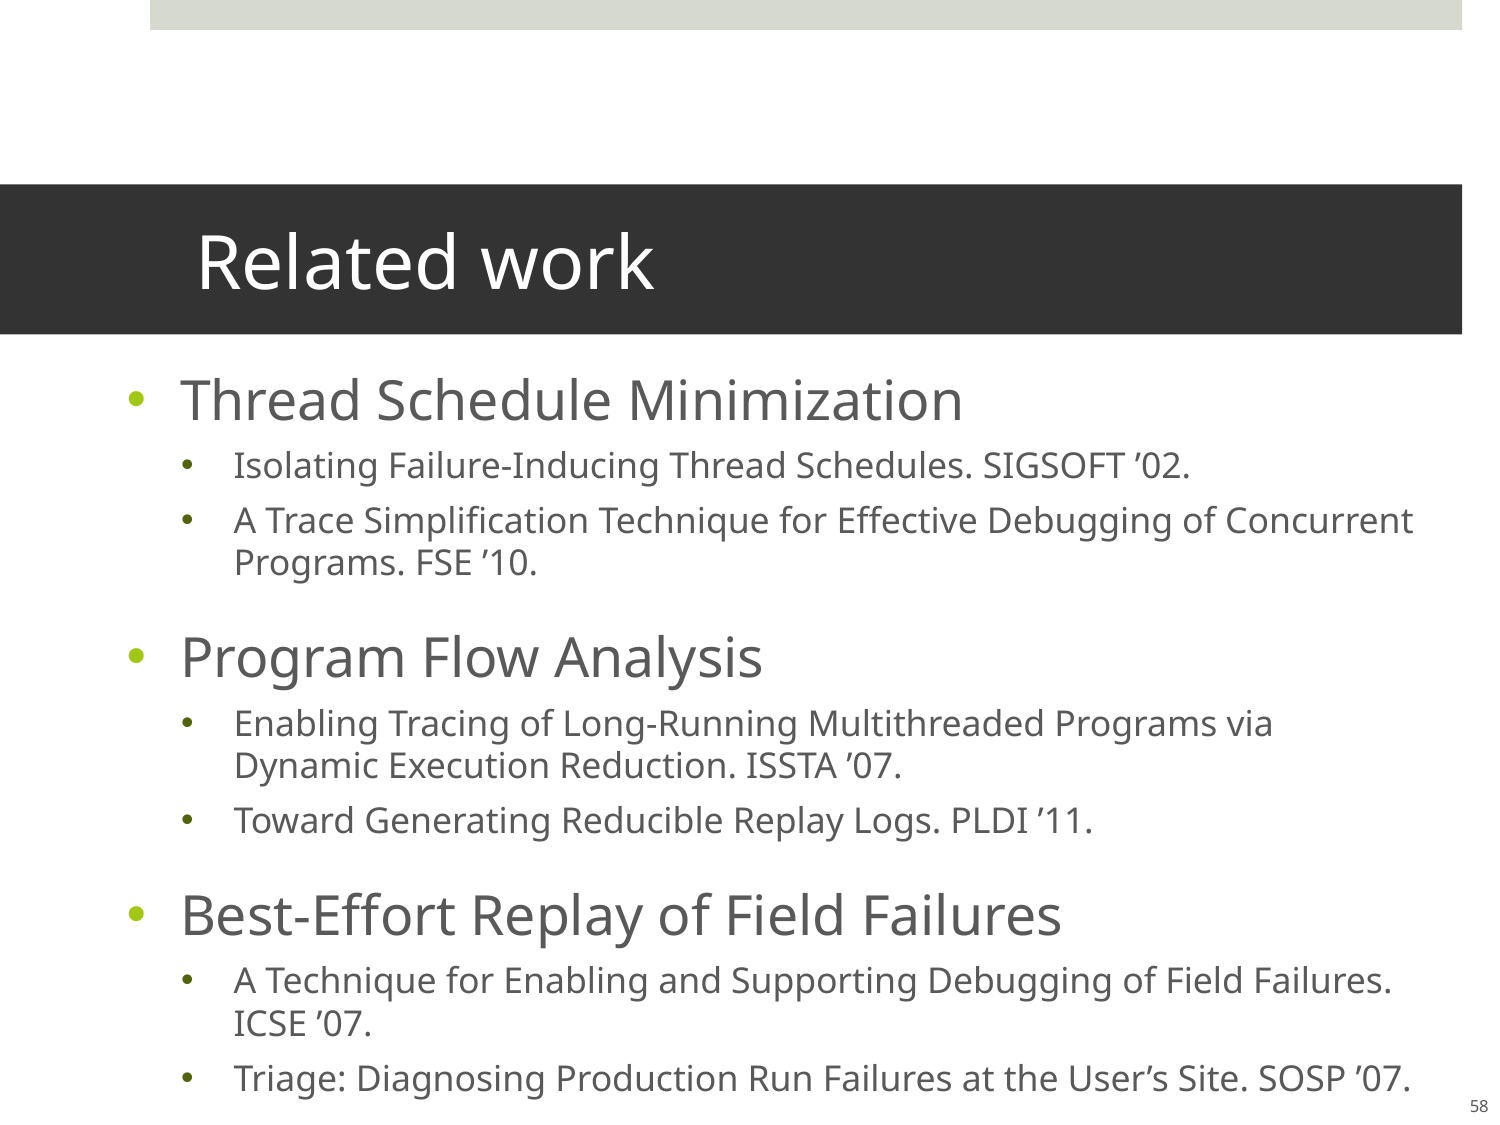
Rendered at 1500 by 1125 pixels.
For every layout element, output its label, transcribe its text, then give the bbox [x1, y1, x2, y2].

slide_number 58 [1441, 1077, 1500, 1125]
list Thread Schedule Minimization Isolating Failure-Inducing Thread Schedules. SIGSOFT ’02. A Trace Simplification Technique for Effective Debugging of Concurrent Programs. FSE ’10. Program Flow Analysis Enabling Tracing of Long-Running Multithreaded Programs via Dynamic Execution Reduction. ISSTA ’07. Toward Generating Reducible Replay Logs. PLDI ’11. Best-Effort Replay of Field Failures A Technique for Enabling and Supporting Debugging of Field Failures. ICSE ’07. Triage: Diagnosing Production Run Failures at the User’s Site. SOSP ’07. [111, 357, 1432, 1125]
title Related work [0, 184, 1463, 335]
